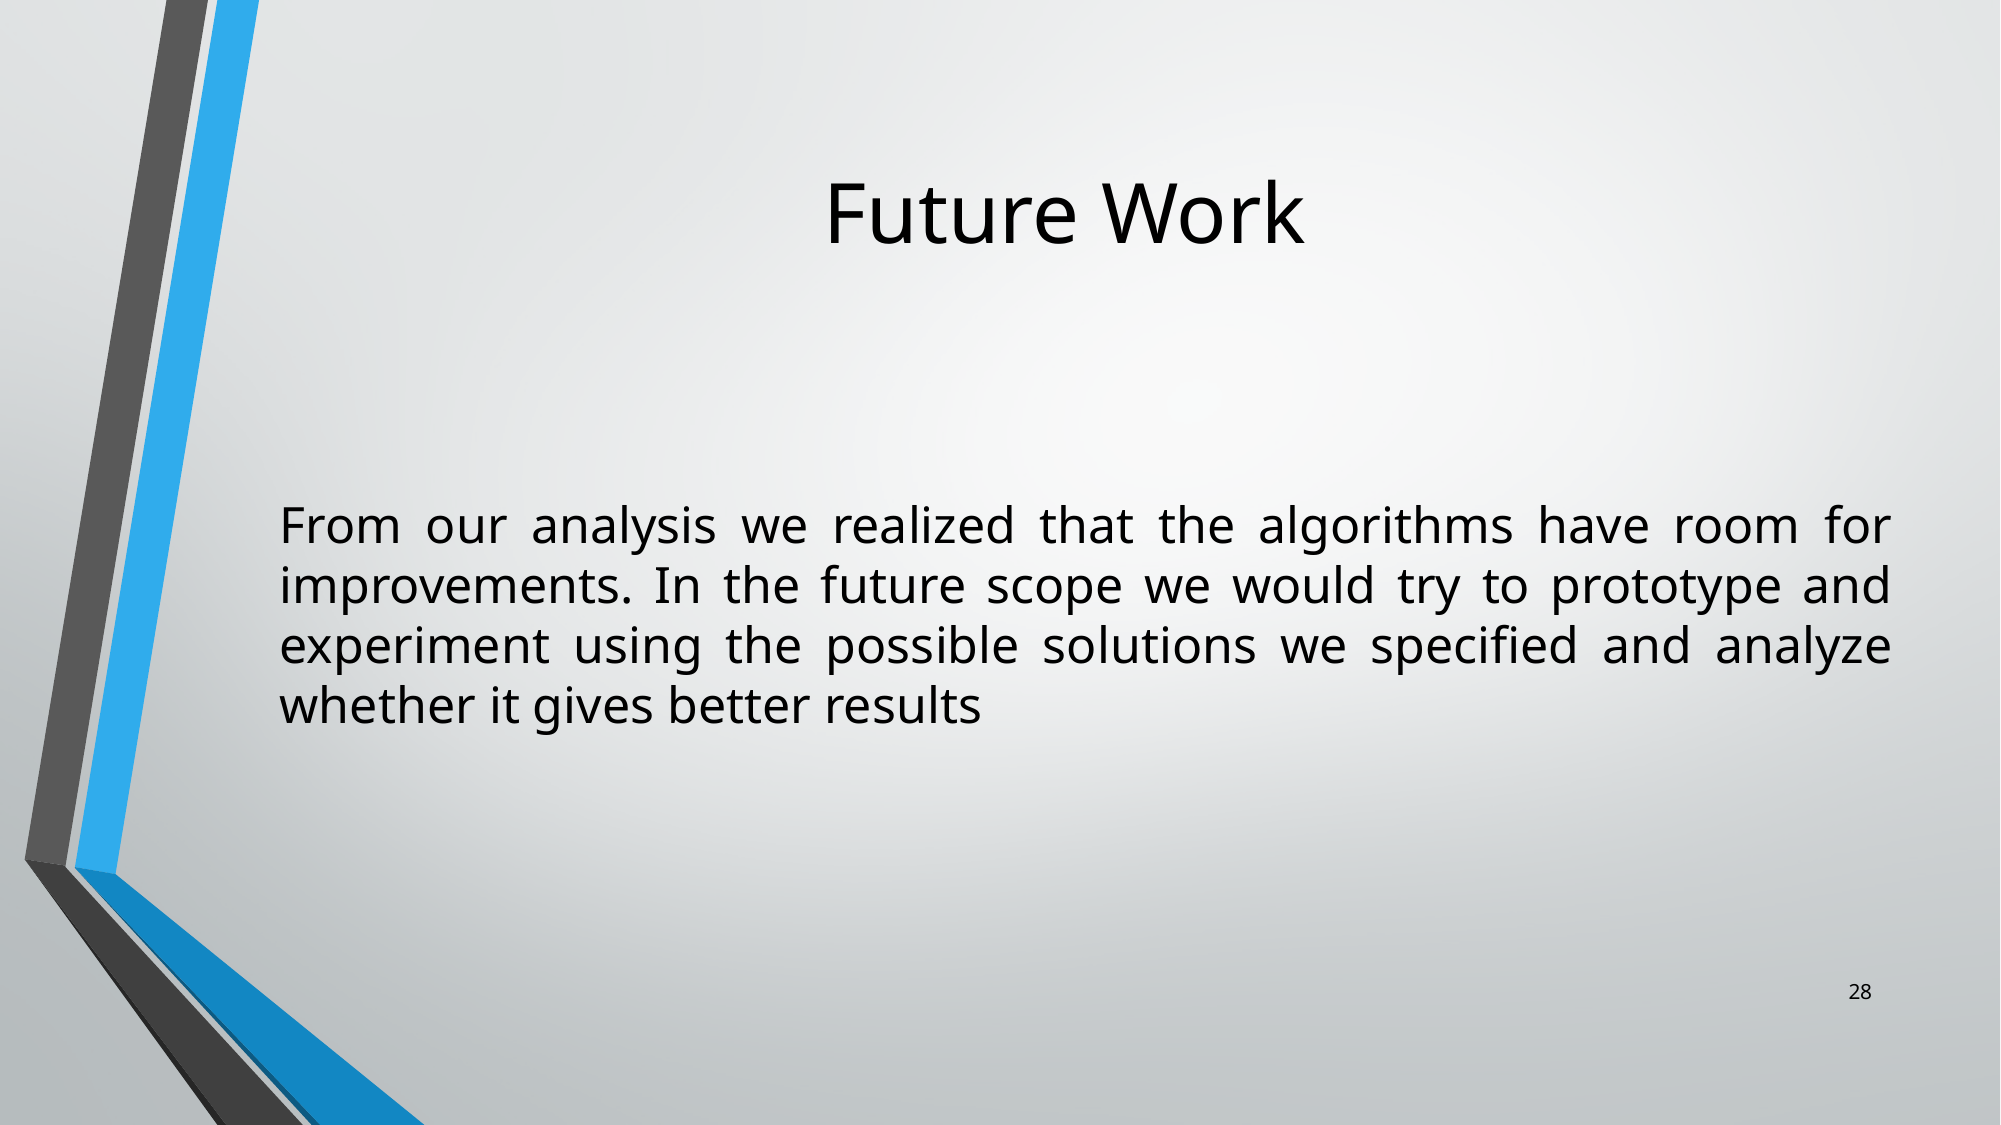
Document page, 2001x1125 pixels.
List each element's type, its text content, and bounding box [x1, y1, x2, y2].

list From our analysis we realized that the algorithms have room for improvements. In the future scope we would try to prototype and experiment using the possible solutions we specified and analyze whether it gives better results [264, 357, 1909, 870]
title Future Work [243, 112, 1887, 308]
slide_number 28 [1796, 962, 1887, 1023]
